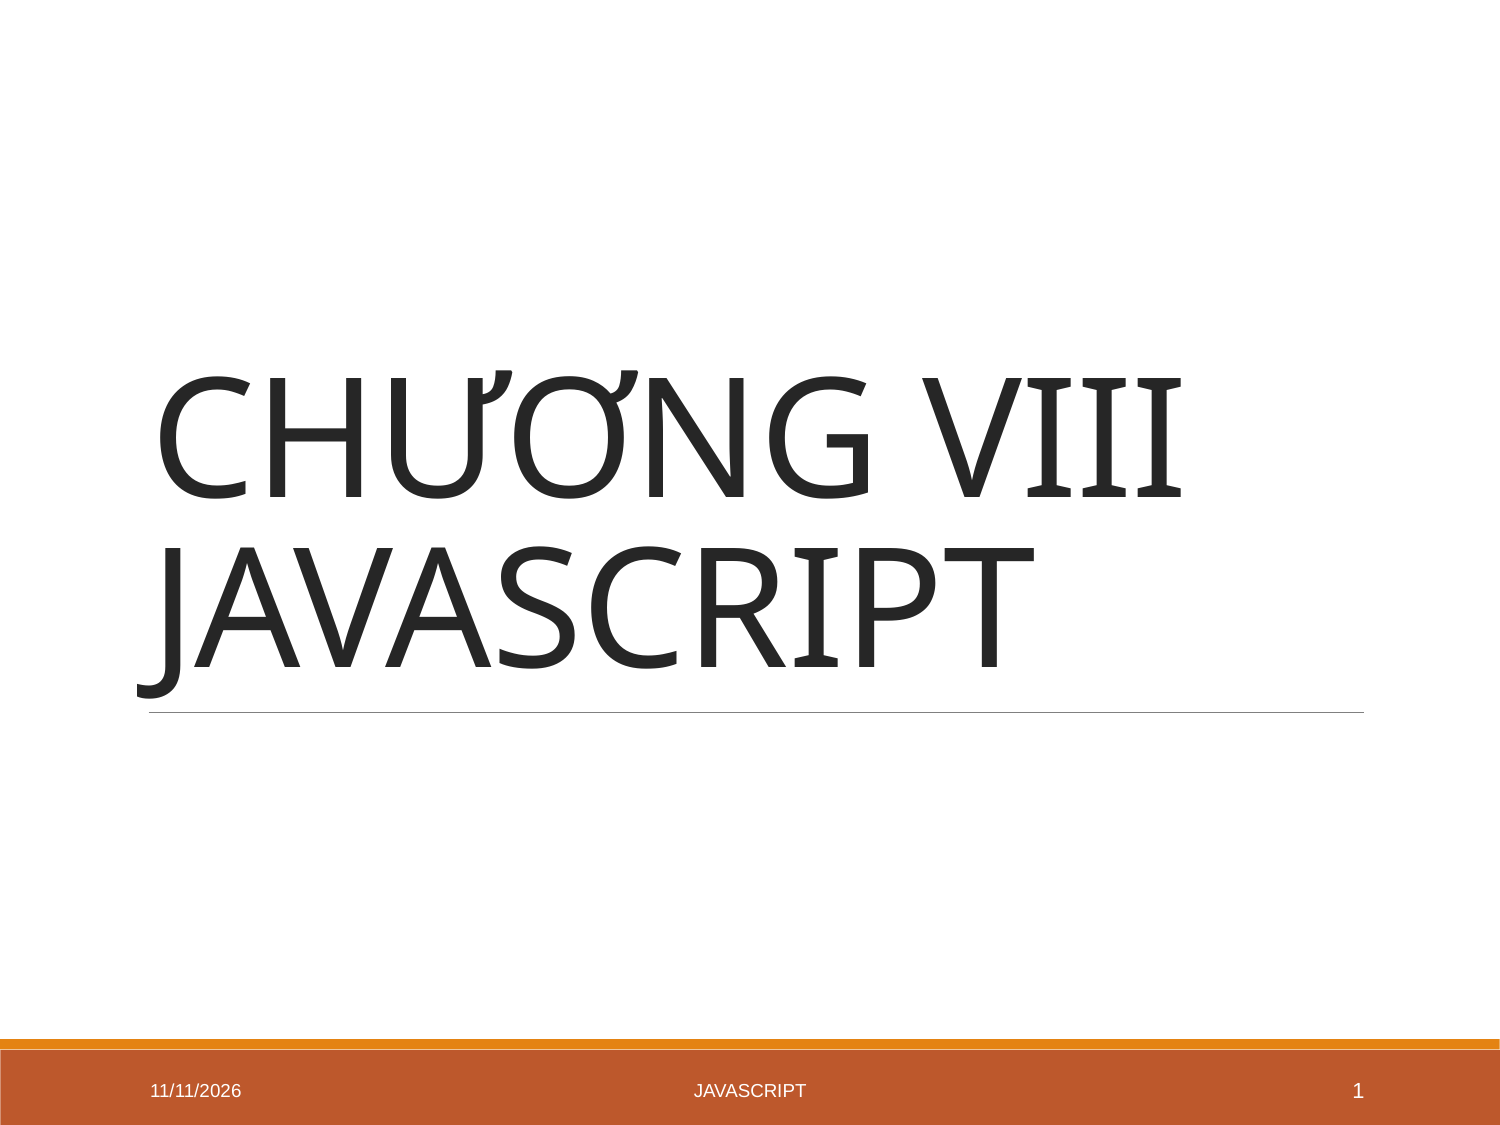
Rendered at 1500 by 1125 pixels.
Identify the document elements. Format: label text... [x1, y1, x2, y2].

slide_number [135, 1059, 440, 1120]
title CHƯƠNG VIII JAVASCRIPT [135, 124, 1373, 710]
slide_number 1 [1218, 1059, 1380, 1120]
footer JavaScript [453, 1059, 1047, 1120]
